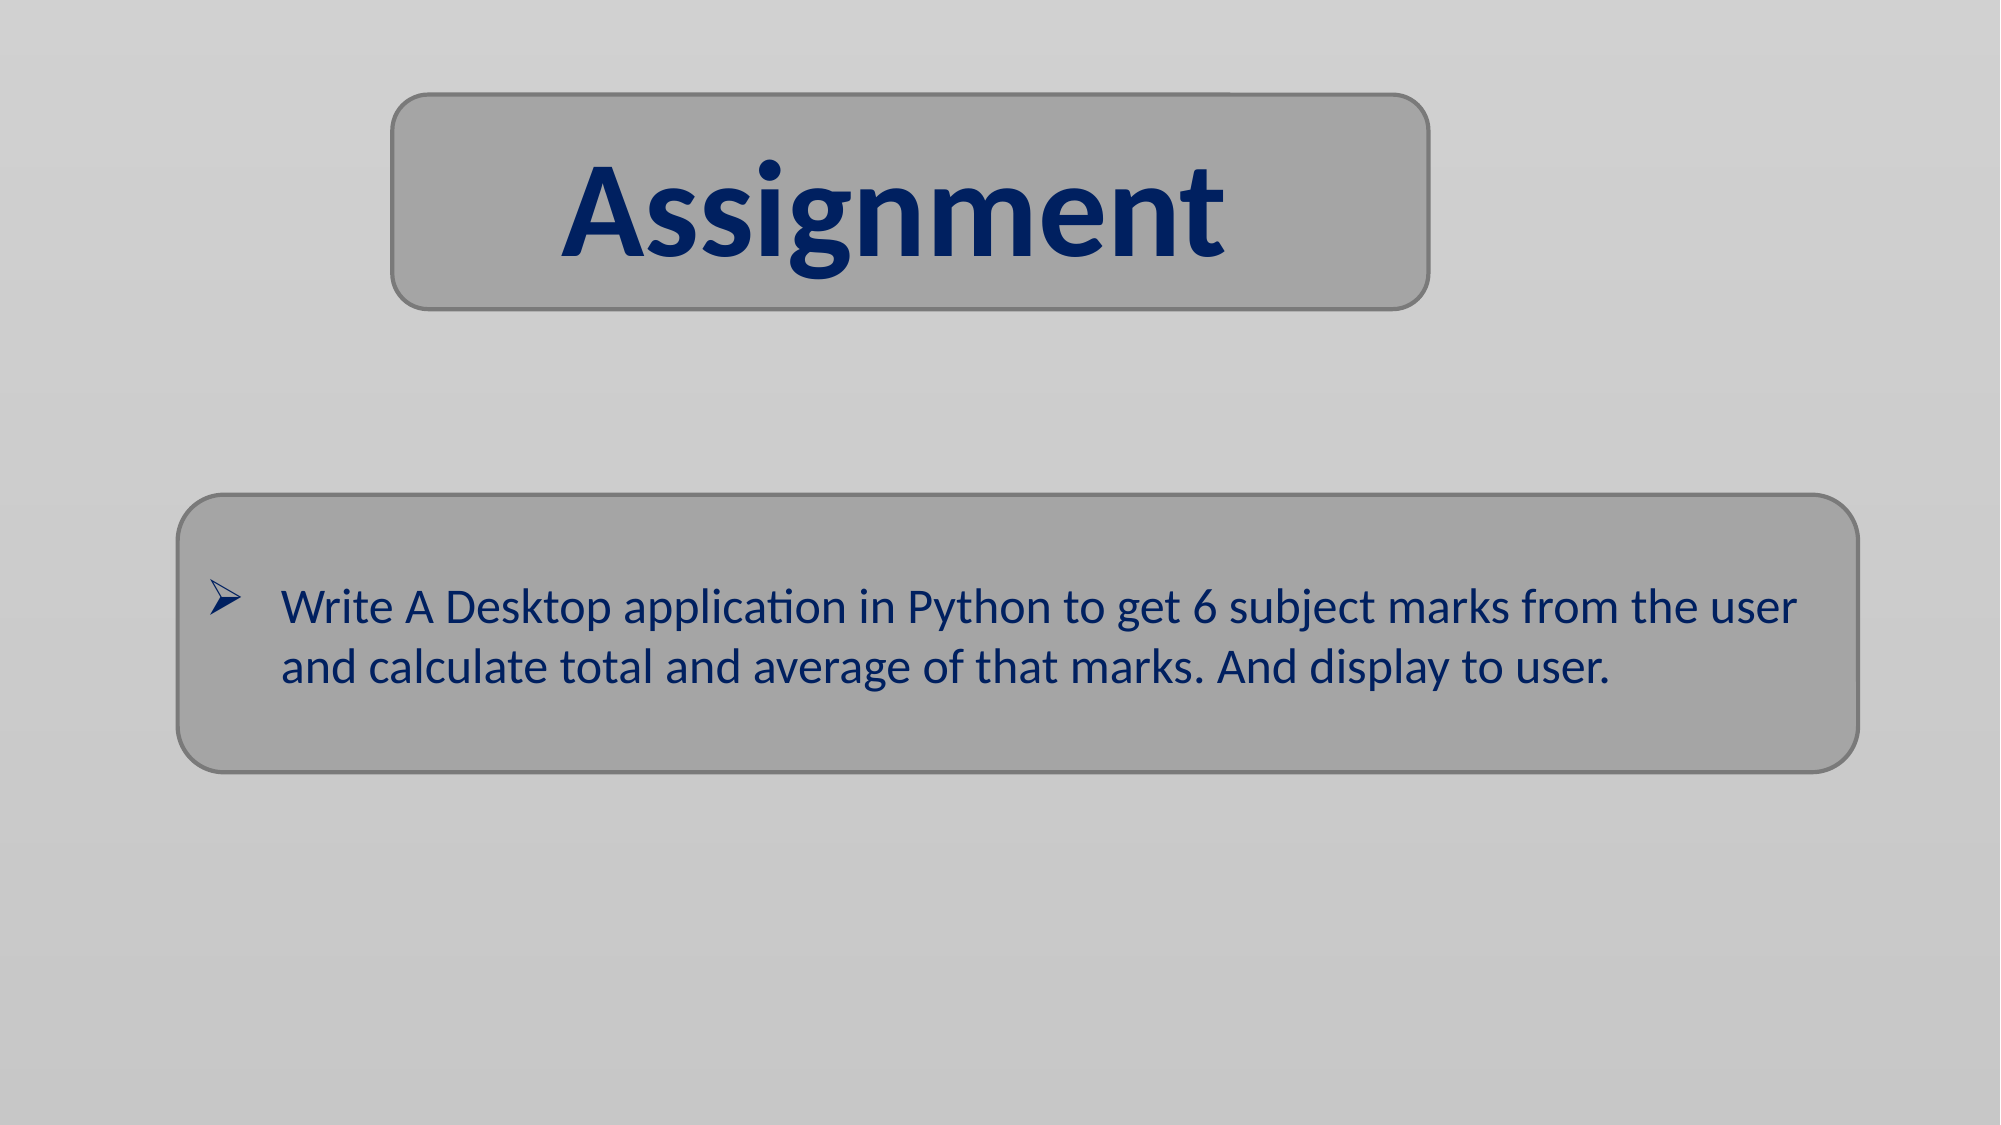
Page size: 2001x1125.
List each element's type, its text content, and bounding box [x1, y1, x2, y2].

text_box Assignment [390, 92, 1431, 312]
text_box Write A Desktop application in Python to get 6 subject marks from the user and calculate total and average of that marks. And display to user. [175, 492, 1861, 775]
